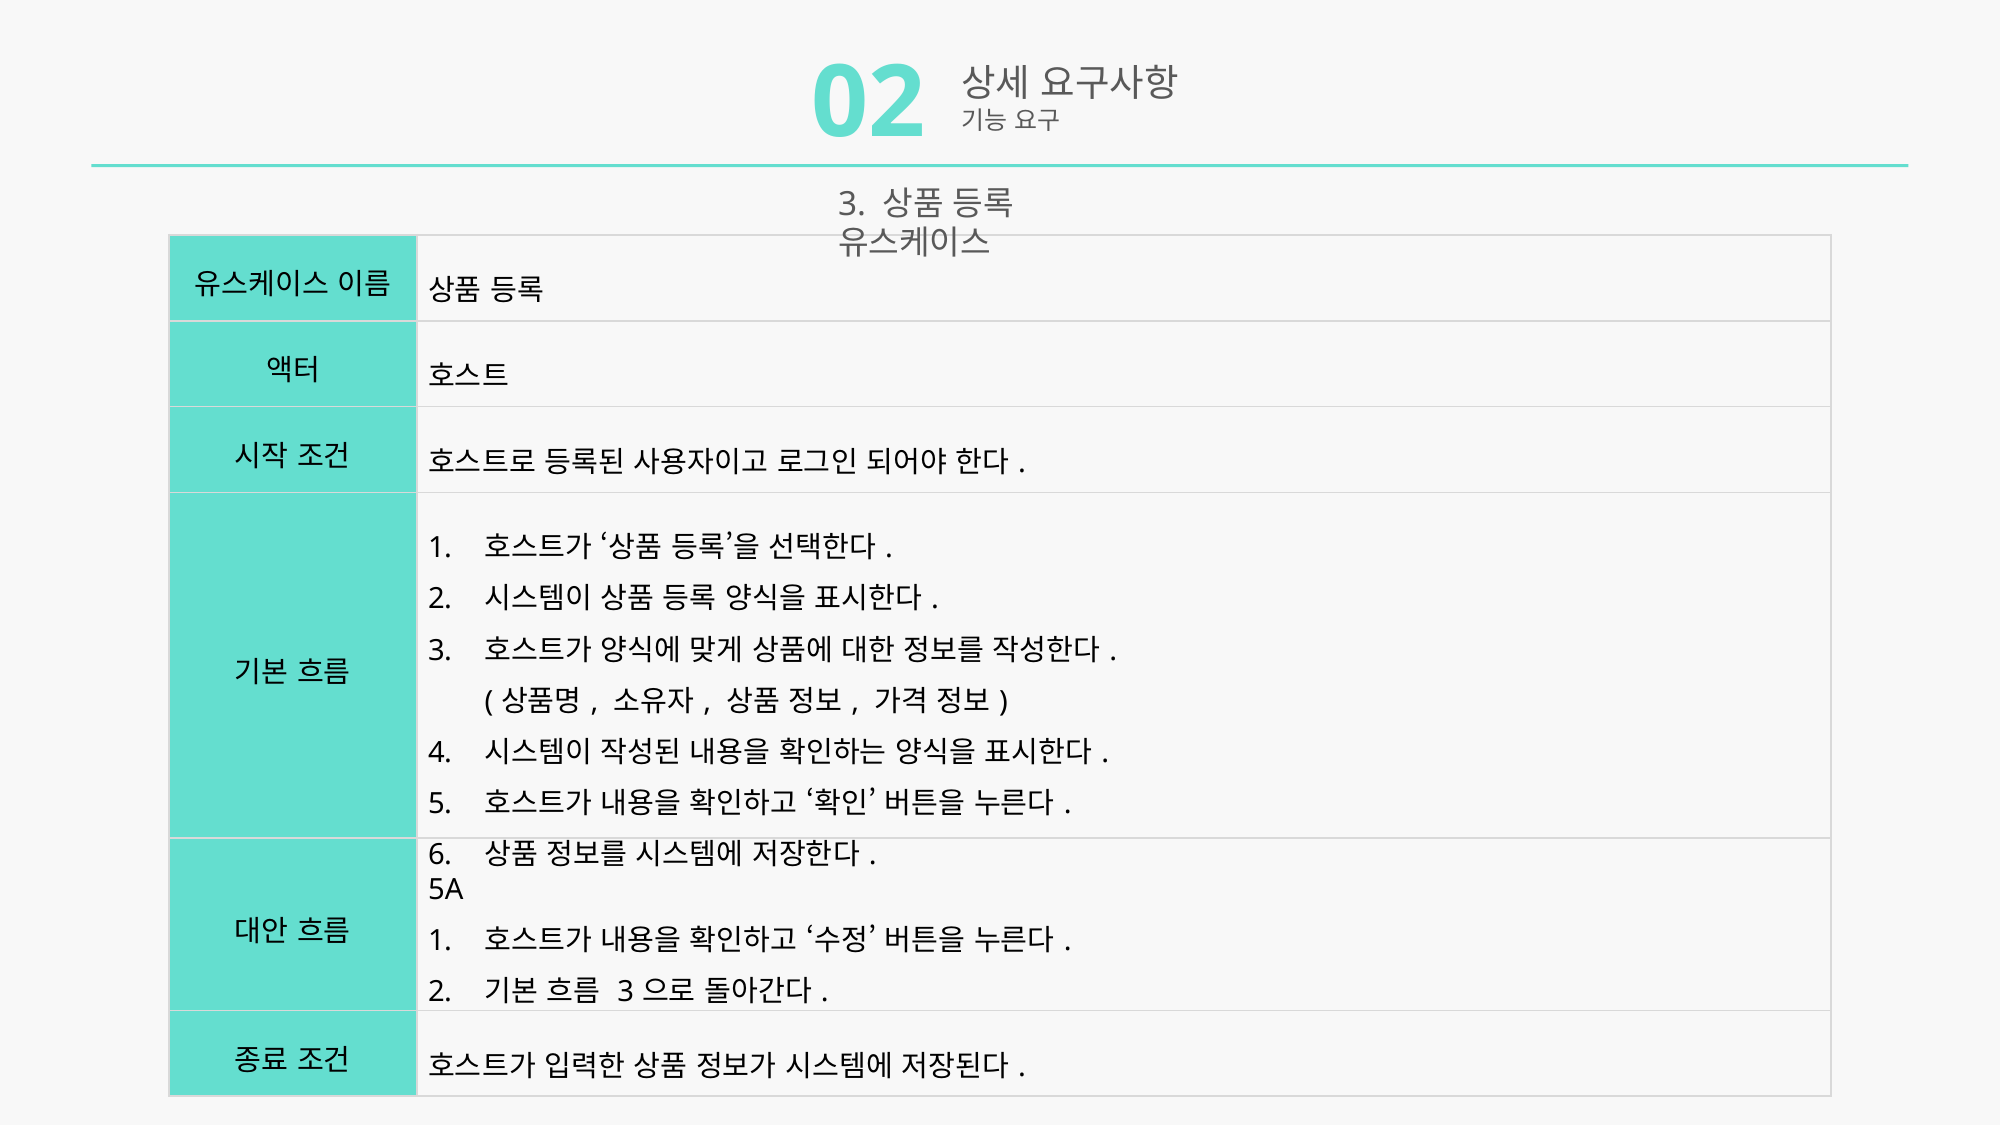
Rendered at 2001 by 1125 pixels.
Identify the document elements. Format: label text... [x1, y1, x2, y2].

table_cell 시작 조건 [170, 407, 416, 492]
table_cell 호스트가 입력한 상품 정보가 시스템에 저장된다. [418, 1011, 1830, 1095]
table_cell 액터 [170, 322, 416, 406]
table_cell 대안 흐름 [170, 839, 416, 1010]
table_cell 종료 조건 [170, 1011, 416, 1095]
table_header 유스케이스 이름 [170, 236, 416, 320]
text_box 3. 상품 등록 유스케이스 [823, 174, 1177, 269]
text_box [90, 163, 1909, 168]
table_cell 호스트 [418, 322, 1830, 406]
table_cell 5A 호스트가 내용을 확인하고 ‘수정’ 버튼을 누른다. 기본 흐름 3으로 돌아간다. [418, 839, 1830, 1010]
table_cell 호스트가 ‘상품 등록’을 선택한다. 시스템이 상품 등록 양식을 표시한다. 호스트가 양식에 맞게 상품에 대한 정보를 작성한다. (상품명, 소유자, 상품 정보, 가격 정보) 시스템이 작성된 내용을 확인하는 양식을 표시한다. 호스트가 내용을 확인하고 ‘확인’ 버튼을 누른다. 상품 정보를 시스템에 저장한다. [418, 493, 1830, 837]
table_cell 호스트로 등록된 사용자이고 로그인 되어야 한다. [418, 407, 1830, 492]
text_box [791, 29, 1209, 166]
table_header 상품 등록 [418, 236, 1830, 320]
table_cell 기본 흐름 [170, 493, 416, 837]
